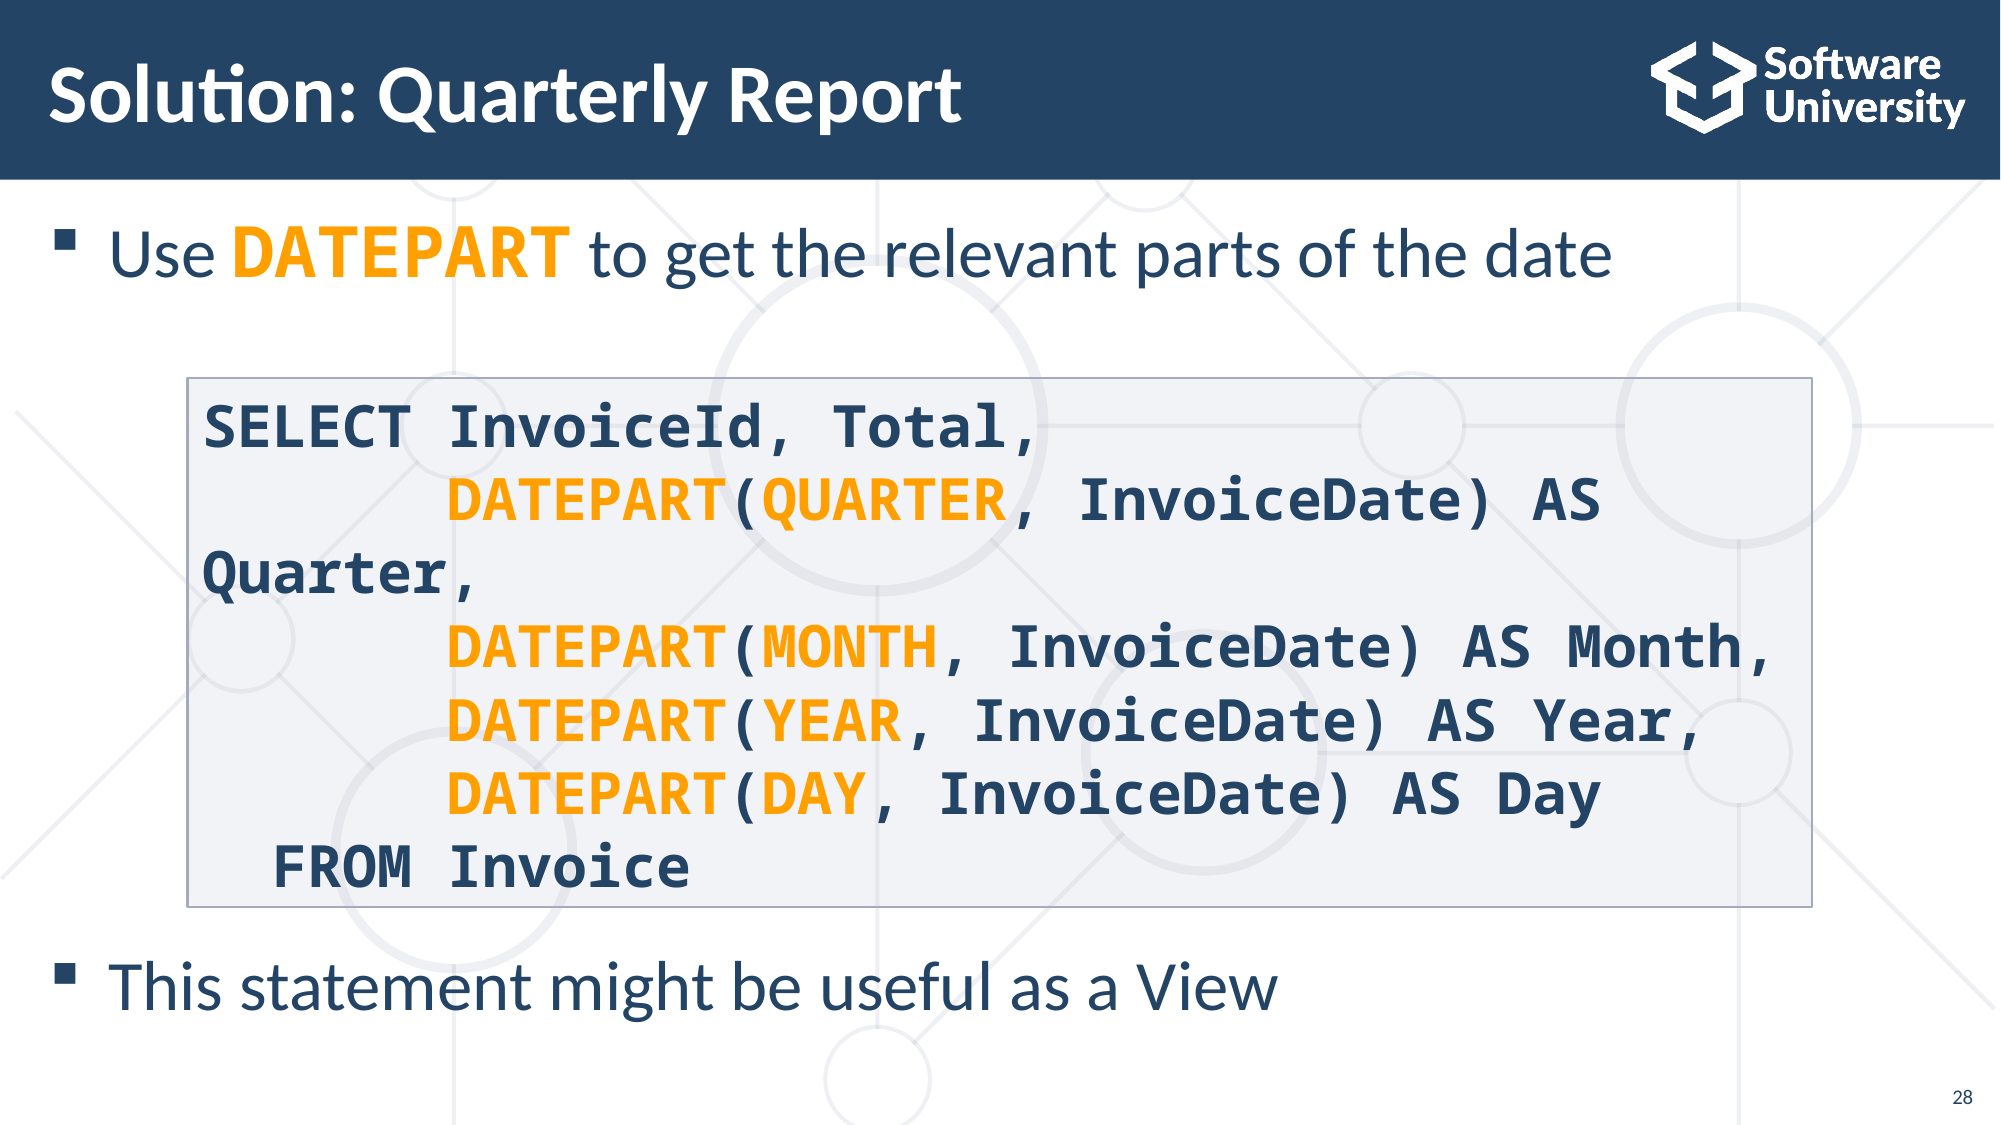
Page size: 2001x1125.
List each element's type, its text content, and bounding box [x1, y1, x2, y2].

text_box SELECT InvoiceId, Total, DATEPART(QUARTER, InvoiceDate) AS Quarter, DATEPART(MONTH, InvoiceDate) AS Month, DATEPART(YEAR, InvoiceDate) AS Year, DATEPART(DAY, InvoiceDate) AS Day FROM Invoice [187, 377, 1813, 907]
slide_number 28 [1927, 1067, 1989, 1117]
picture [1651, 41, 1966, 134]
title Solution: Quarterly Report [31, 16, 1625, 162]
list Use DATEPART to get the relevant parts of the date This statement might be useful as a View [31, 196, 1970, 1104]
